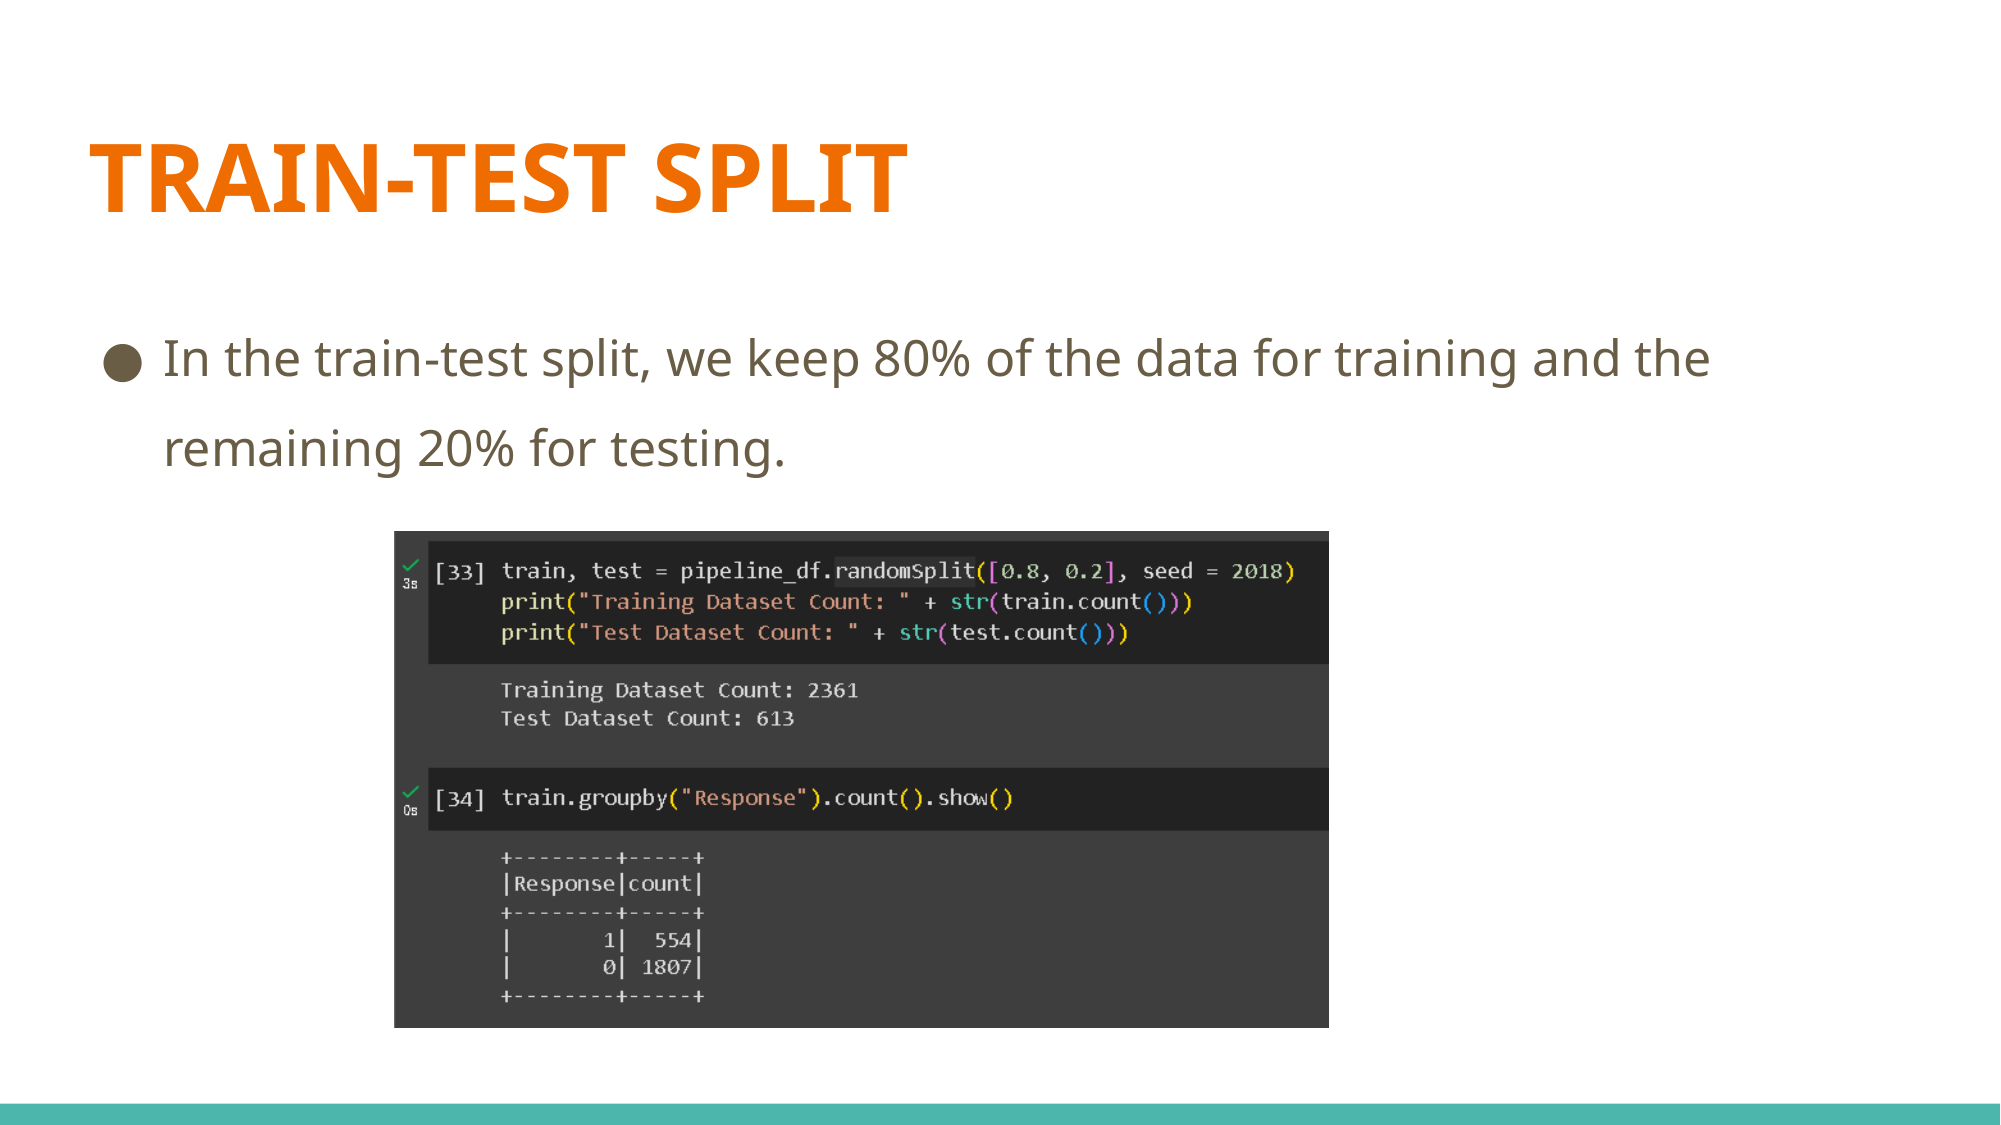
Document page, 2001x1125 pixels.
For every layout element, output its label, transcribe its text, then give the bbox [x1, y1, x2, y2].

text_box TRAIN-TEST SPLIT [68, 97, 1932, 252]
text_box In the train-test split, we keep 80% of the data for training and the remaining 20% for testing. [68, 276, 1932, 1000]
picture [394, 531, 1329, 1029]
